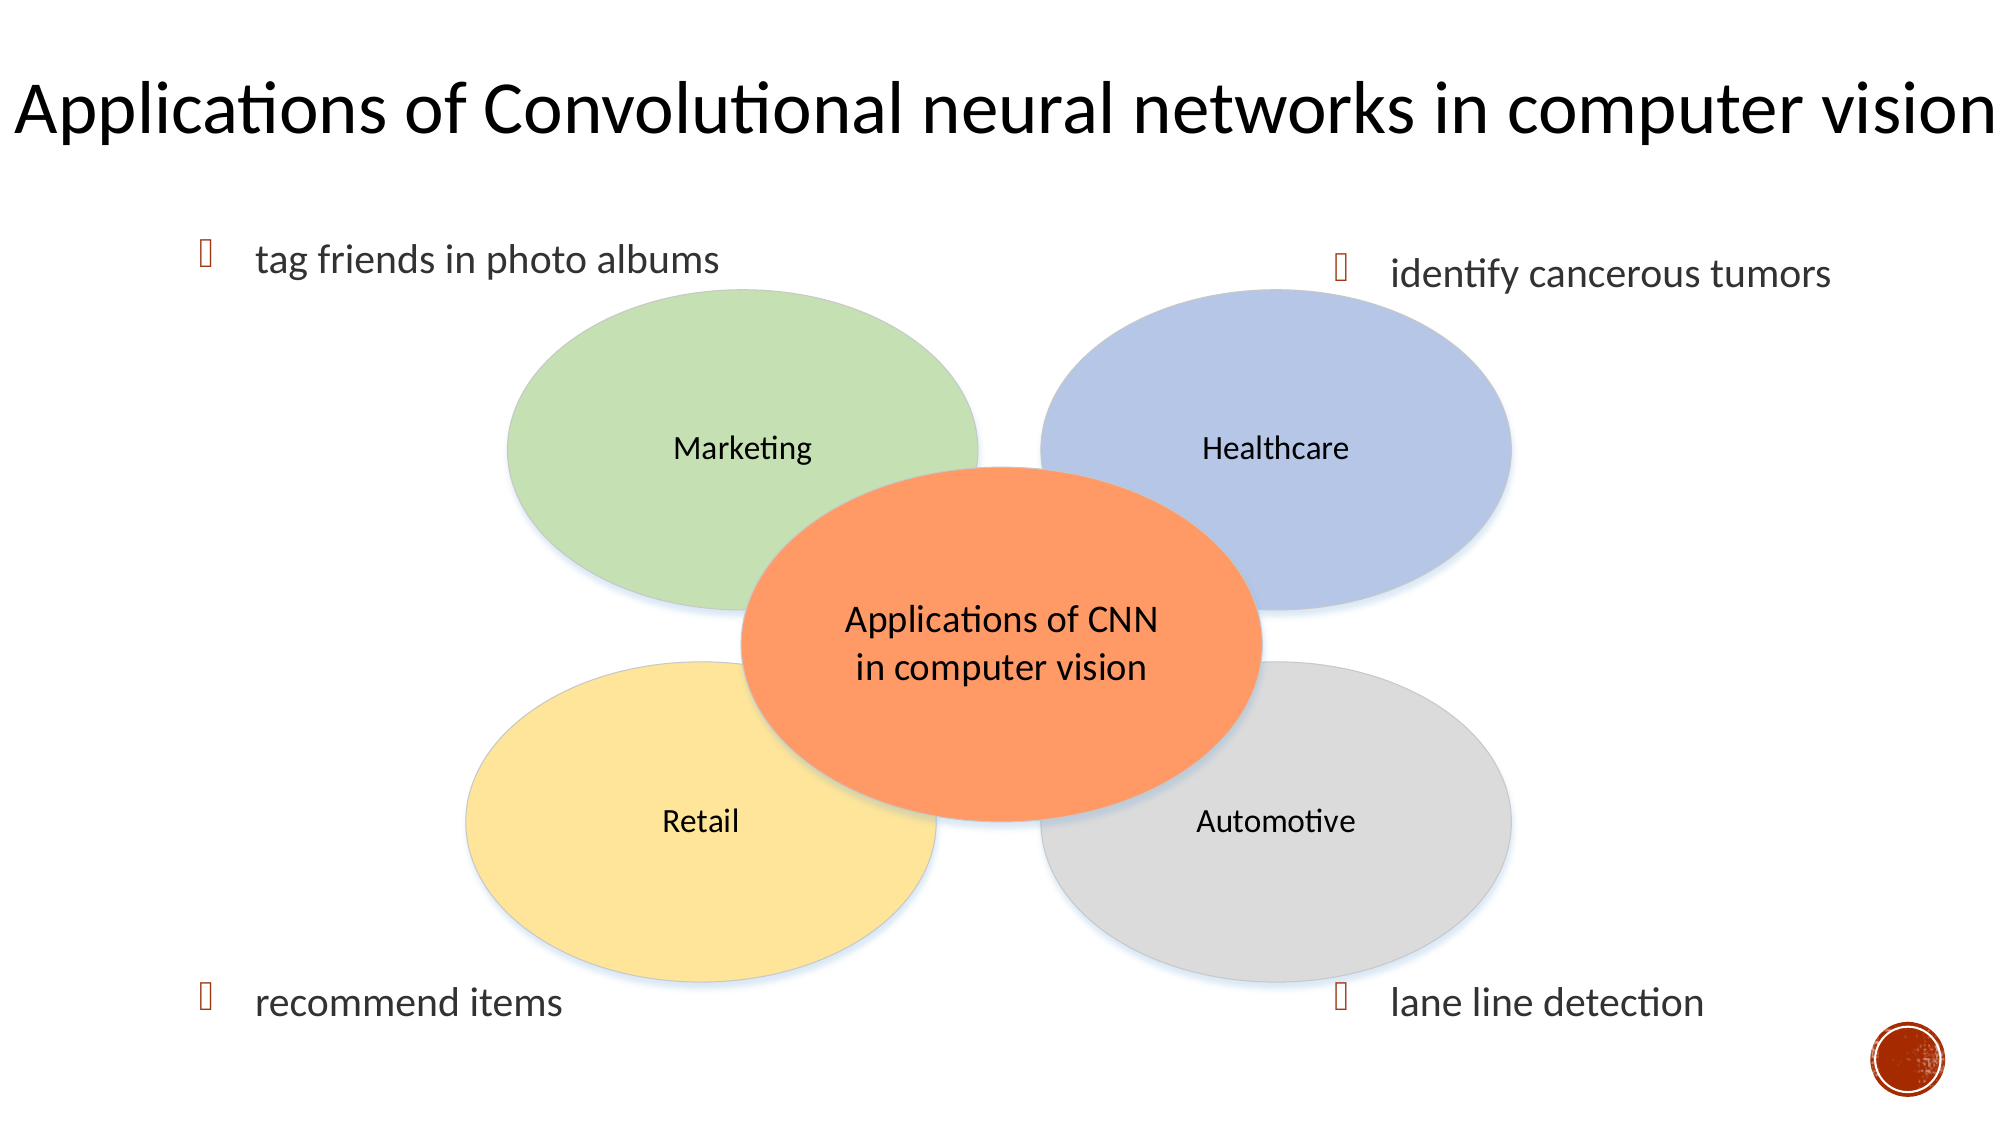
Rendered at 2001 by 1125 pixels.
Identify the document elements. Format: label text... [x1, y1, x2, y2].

text_box tag friends in photo albums [183, 229, 967, 404]
text_box identify cancerous tumors [1319, 243, 2000, 419]
text_box lane line detection [1319, 972, 2000, 1125]
text_box recommend items [183, 972, 865, 1125]
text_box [456, 284, 1522, 996]
text_box Applications of Convolutional neural networks in computer vision [0, 51, 2000, 157]
